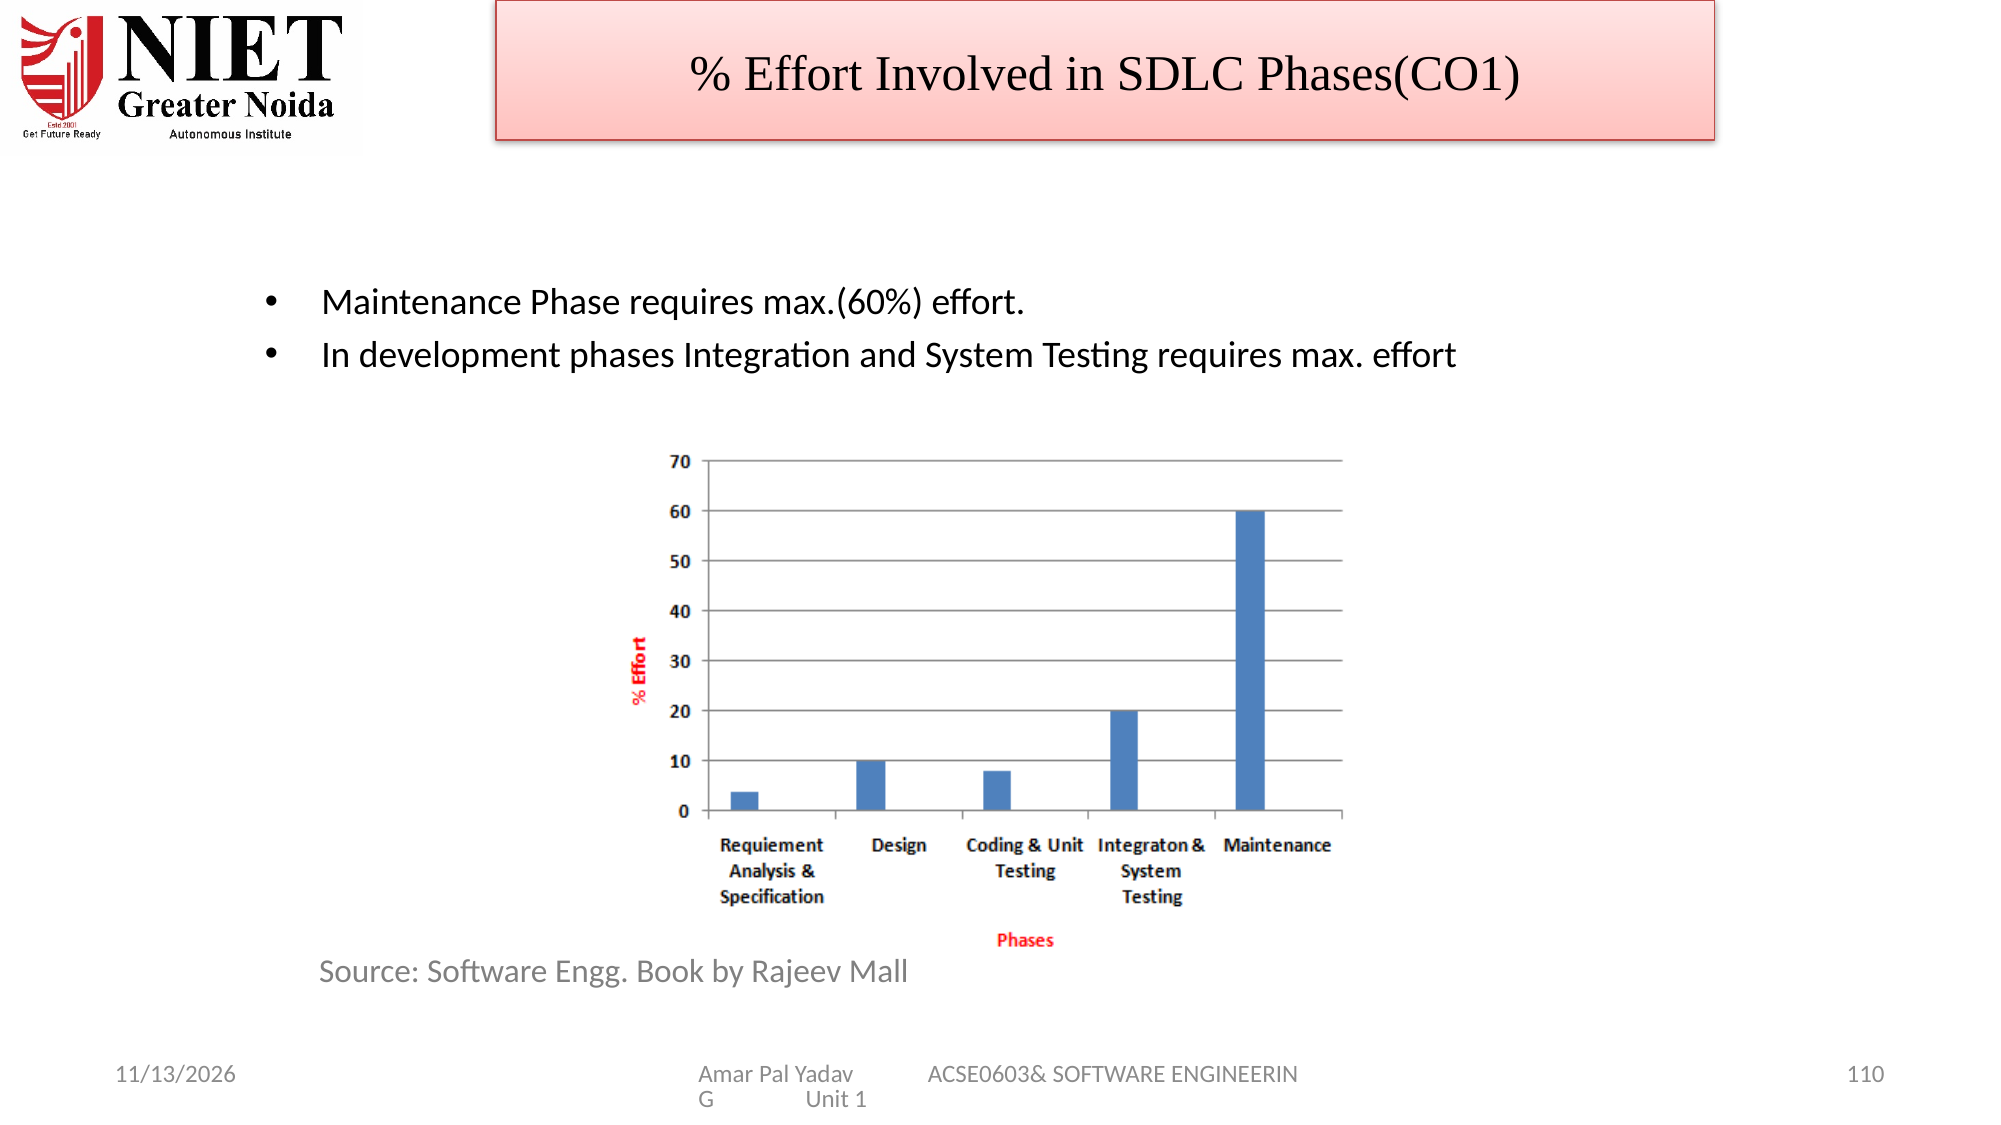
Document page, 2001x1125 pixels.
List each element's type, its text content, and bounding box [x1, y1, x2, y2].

picture [0, 0, 363, 156]
footer Amar Pal Yadav ACSE0603& SOFTWARE ENGINEERING Unit 1 [683, 1042, 1317, 1103]
list Maintenance Phase requires max.(60%) effort. In development phases Integration and System Testing requires max. effort [249, 270, 1725, 450]
slide_number 110 [1433, 1042, 1900, 1103]
text_box % Effort Involved in SDLC Phases(CO1) [495, 0, 1715, 141]
text_box Source: Software Engg. Book by Rajeev Mall [304, 941, 925, 997]
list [624, 449, 1363, 963]
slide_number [99, 1042, 567, 1103]
